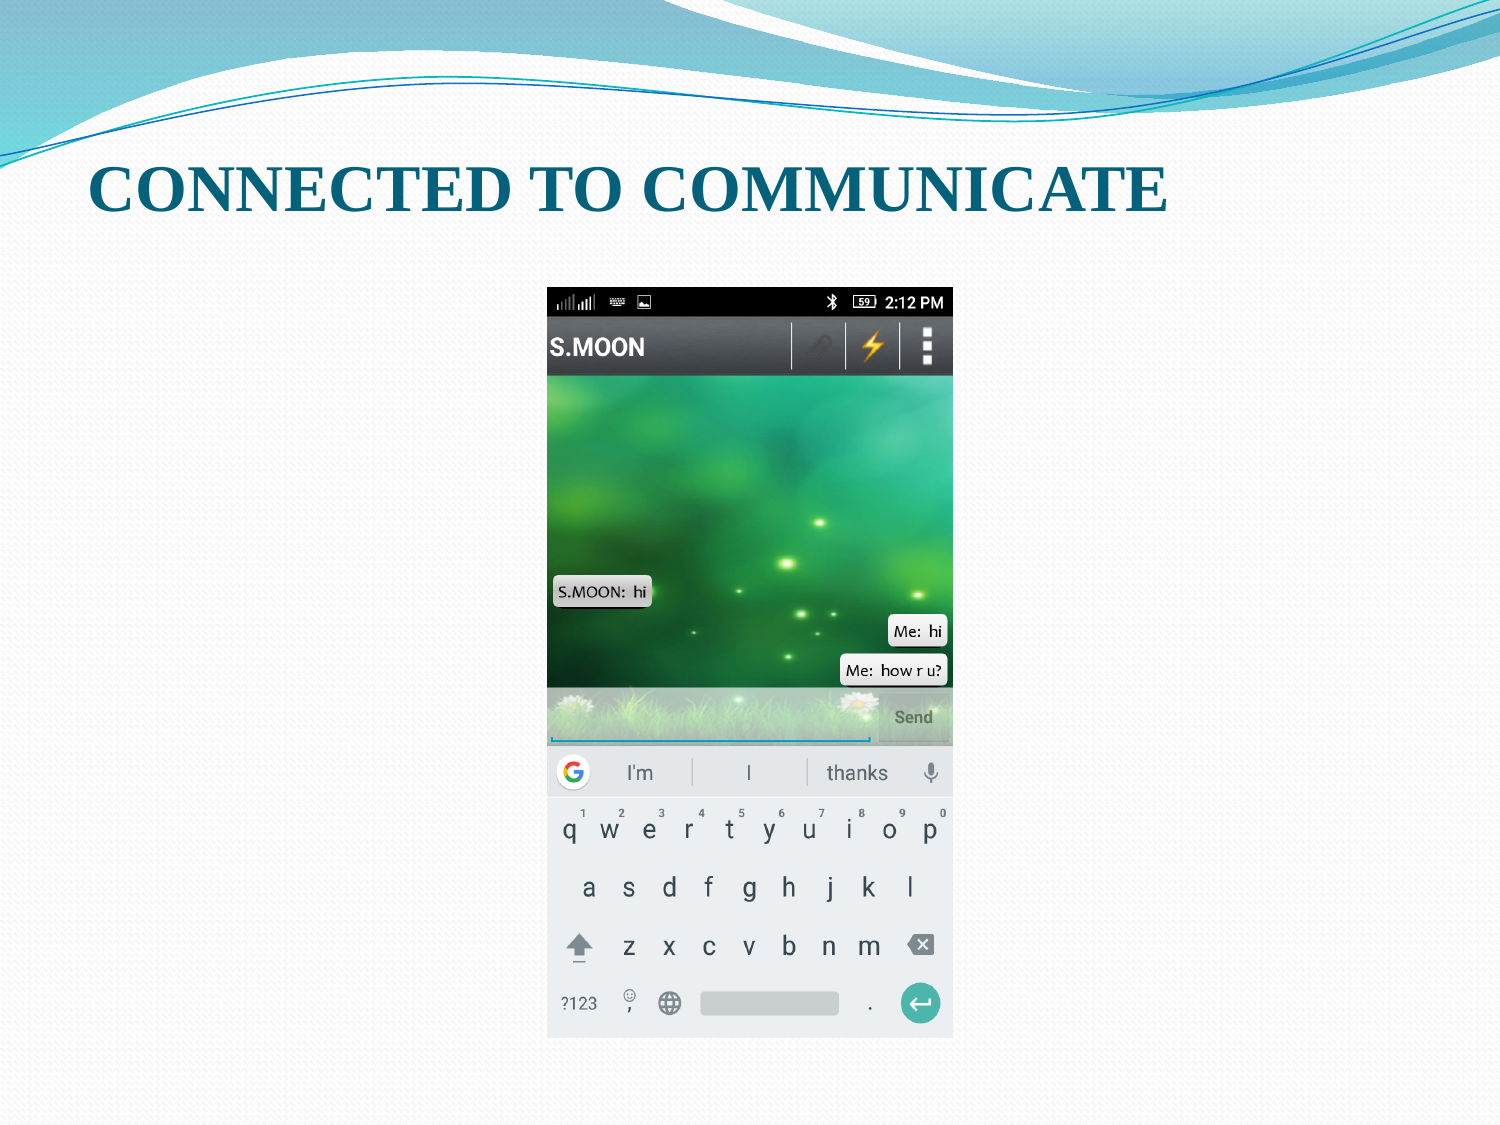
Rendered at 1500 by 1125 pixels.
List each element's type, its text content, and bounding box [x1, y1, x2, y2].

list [547, 287, 953, 1038]
title CONNECTED TO COMMUNICATE [87, 87, 1438, 225]
